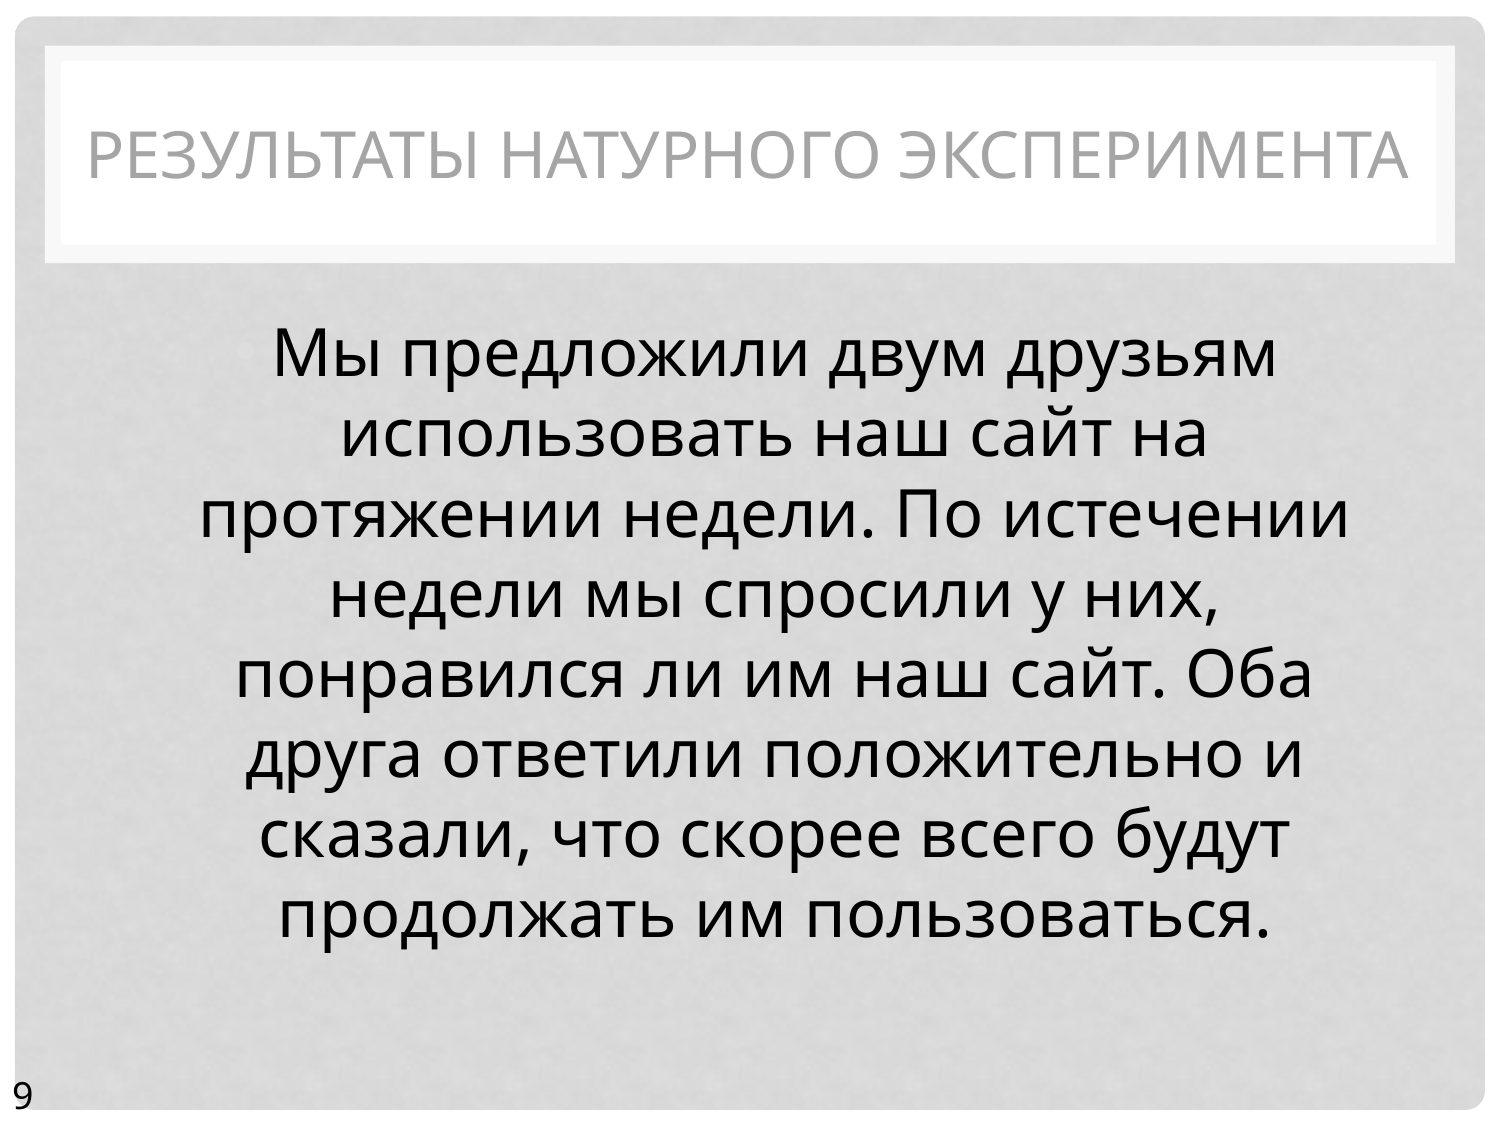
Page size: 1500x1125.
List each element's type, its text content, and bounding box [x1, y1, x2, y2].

picture [14, 16, 1485, 1110]
title РЕЗУЛЬТАТЫ НАТУРНОГО ЭКСПЕРИМЕНТА [69, 66, 1425, 238]
list Мы предложили двум друзьям использовать наш сайт на протяжении недели. По истечении недели мы спросили у них, понравился ли им наш сайт. Оба друга ответили положительно и сказали, что скорее всего будут продолжать им пользоваться. [72, 302, 1423, 1021]
text_box 9 [0, 1064, 49, 1125]
